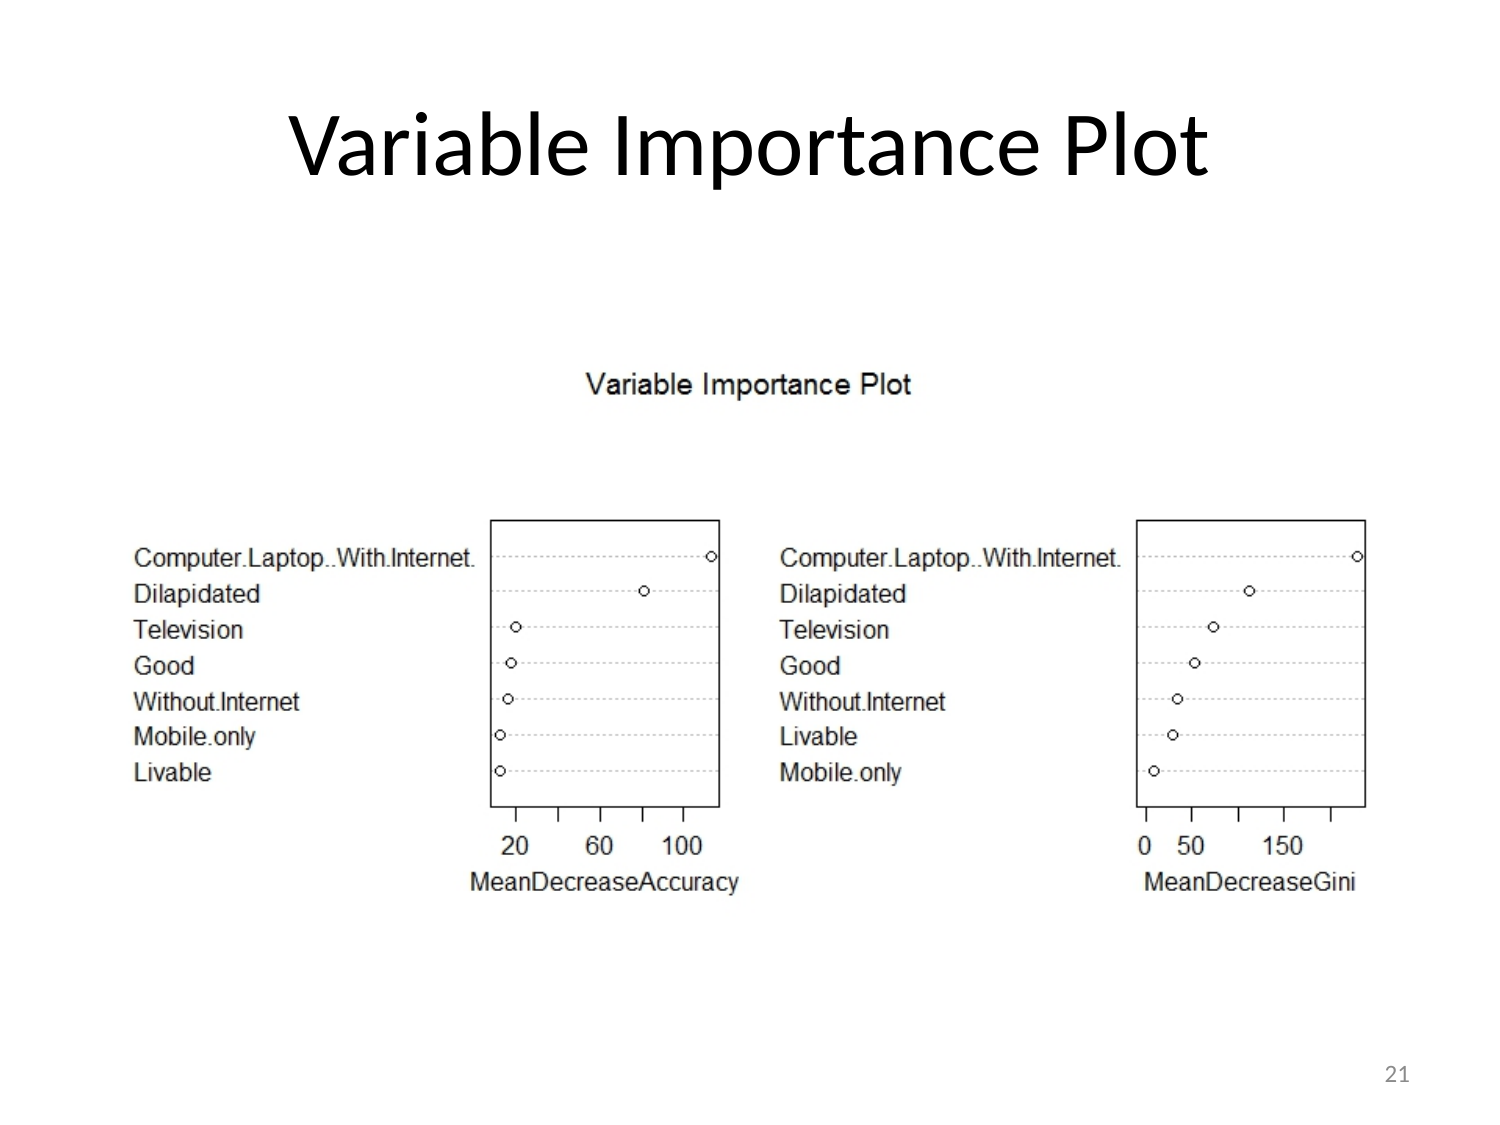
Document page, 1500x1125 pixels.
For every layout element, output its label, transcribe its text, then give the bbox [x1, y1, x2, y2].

title Variable Importance Plot [75, 45, 1425, 233]
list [104, 340, 1396, 927]
slide_number 21 [1074, 1042, 1425, 1103]
